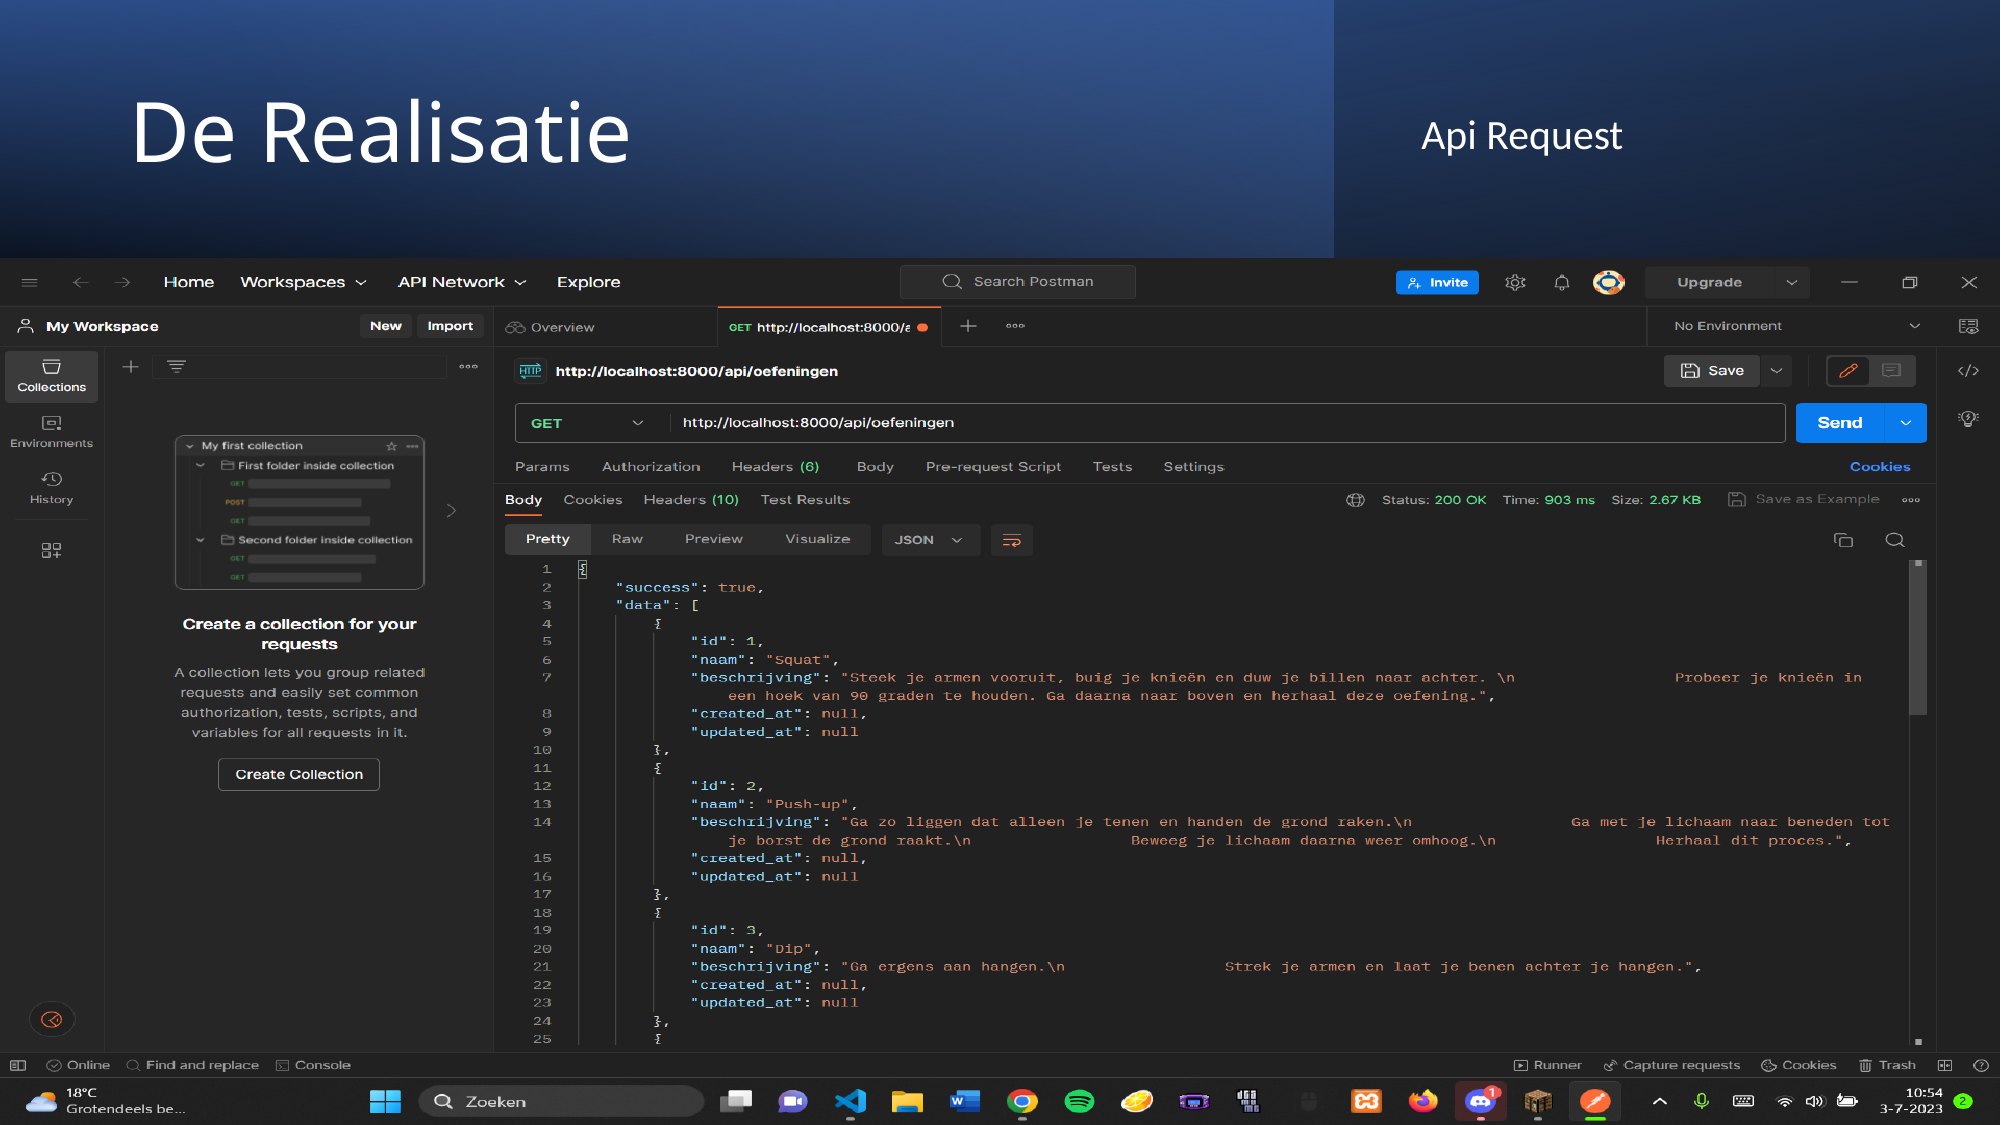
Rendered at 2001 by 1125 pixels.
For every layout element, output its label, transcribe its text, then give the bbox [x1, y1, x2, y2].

text_box [0, 0, 2000, 258]
title De Realisatie [114, 40, 1274, 231]
picture [0, 258, 2000, 1125]
list Api Request [1406, 64, 1937, 208]
